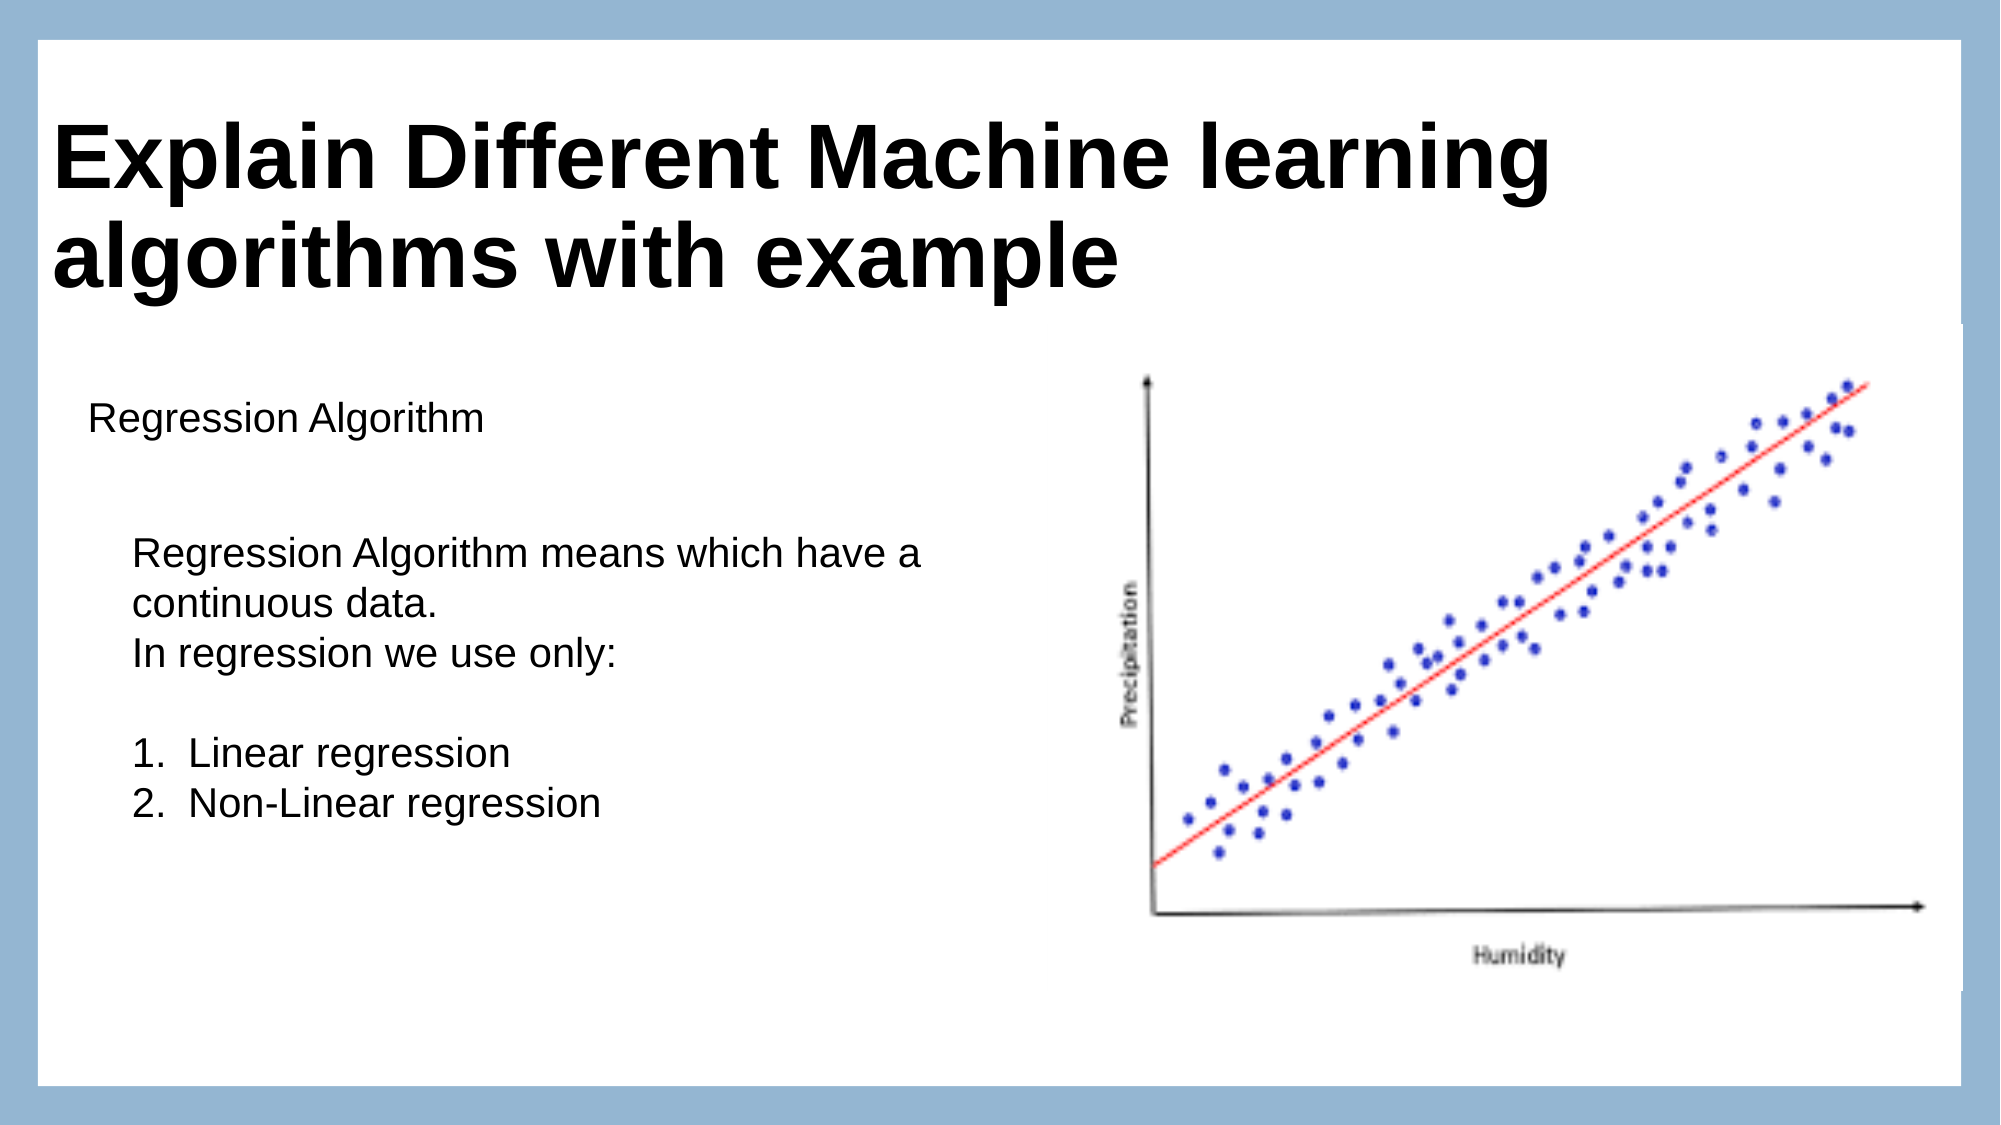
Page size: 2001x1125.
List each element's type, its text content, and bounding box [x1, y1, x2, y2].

text_box Regression Algorithm [72, 383, 850, 448]
picture [1045, 323, 1964, 992]
title Explain Different Machine learning algorithms with example [37, 51, 1663, 365]
text_box Regression Algorithm means which have a continuous data. In regression we use only: Linear regression Non-Linear regression [117, 518, 1034, 834]
